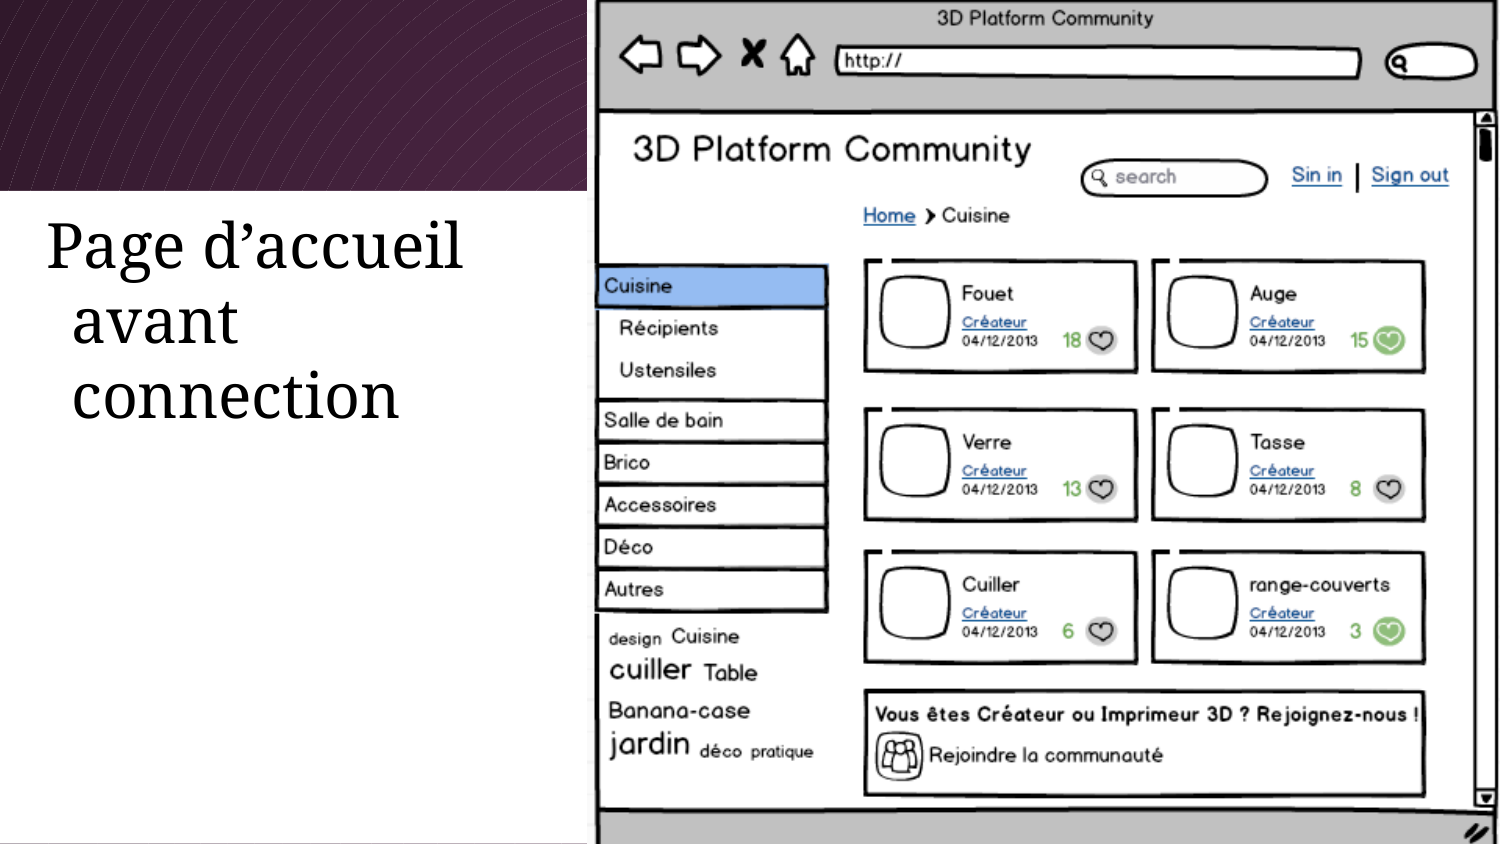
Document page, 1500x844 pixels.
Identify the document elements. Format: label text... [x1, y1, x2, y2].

picture [587, 0, 1500, 844]
list Page d’accueil avant connection [0, 191, 565, 803]
